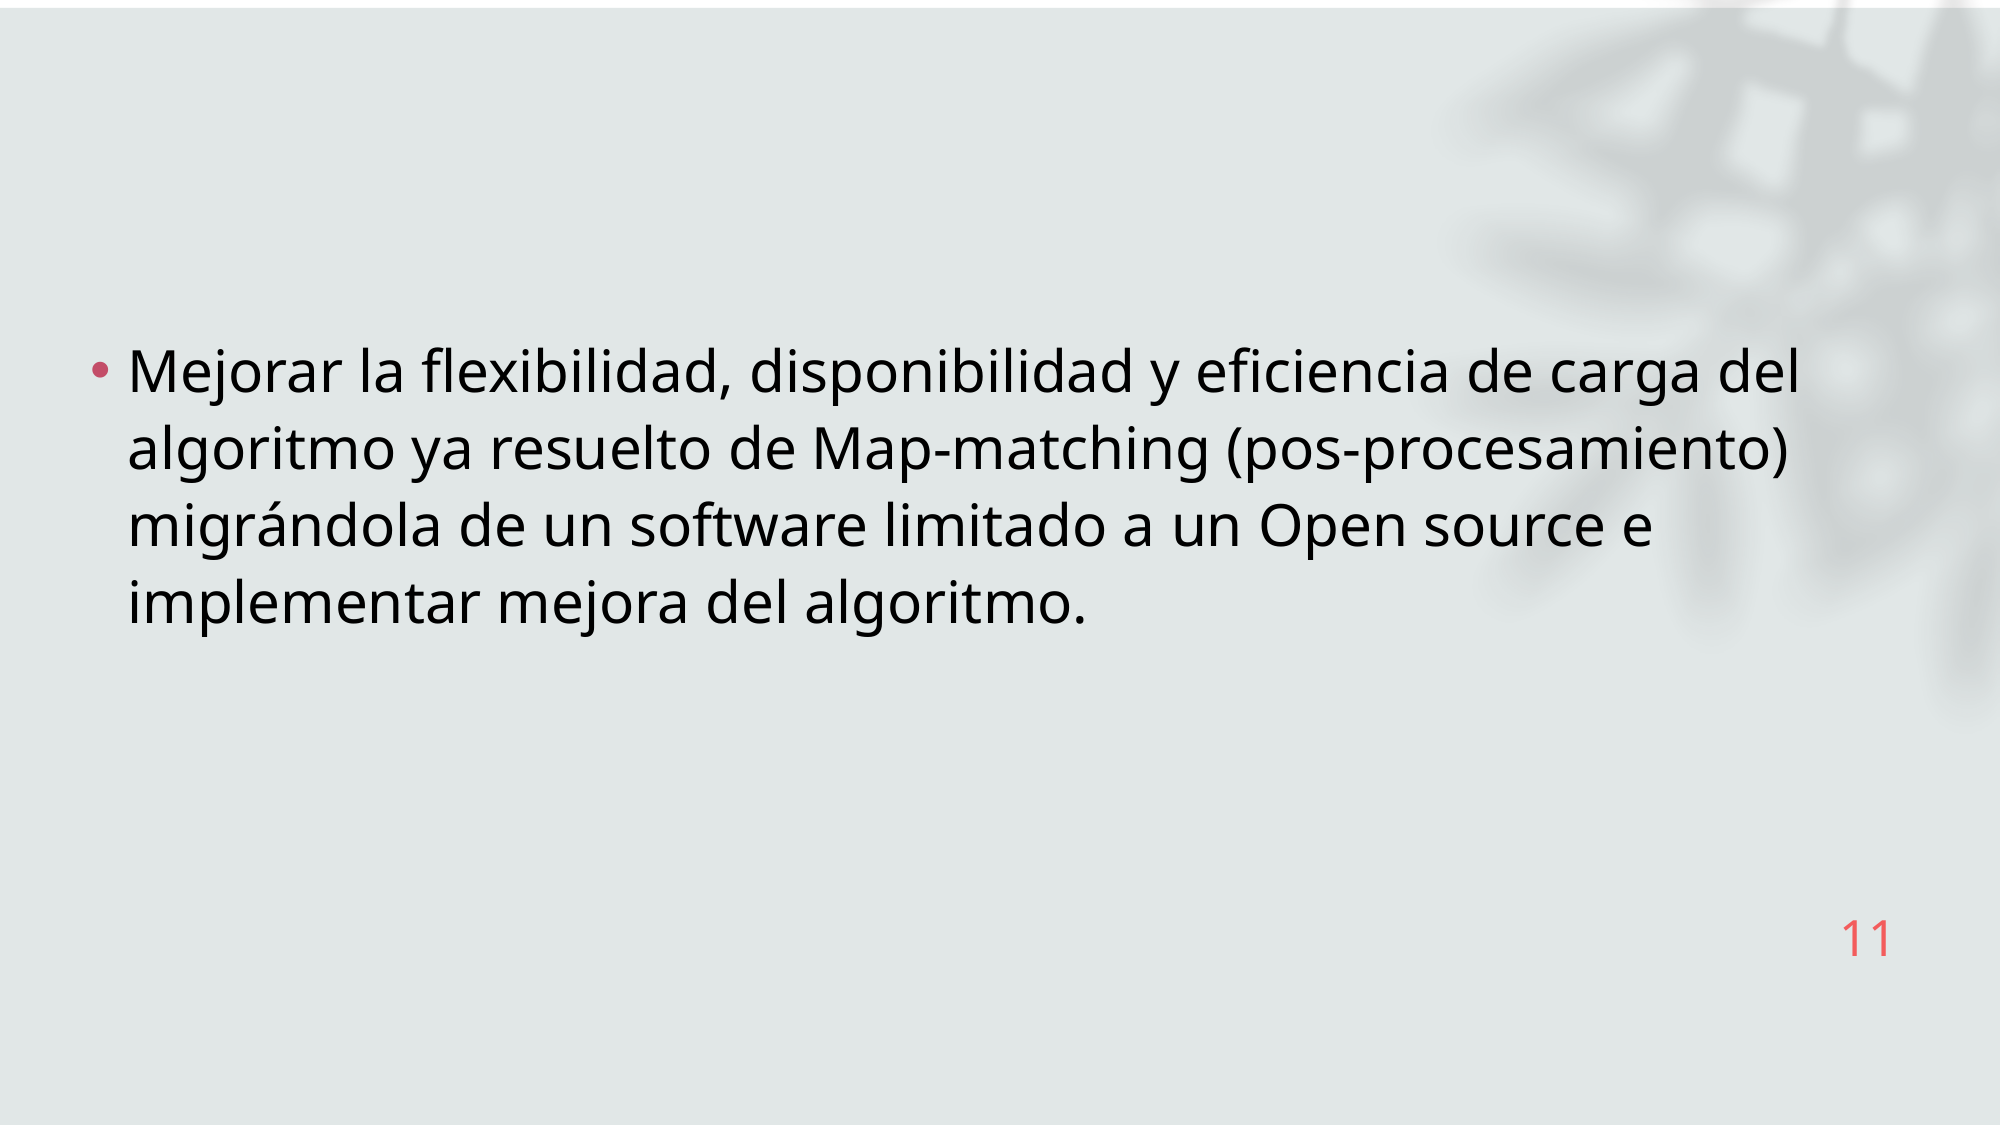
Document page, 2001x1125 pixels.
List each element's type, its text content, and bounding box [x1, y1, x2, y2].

list Mejorar la flexibilidad, disponibilidad y eficiencia de carga del algoritmo ya resuelto de Map-matching (pos-procesamiento) migrándola de un software limitado a un Open source e implementar mejora del algoritmo. [75, 319, 1925, 1009]
slide_number 11 [1488, 895, 1912, 986]
